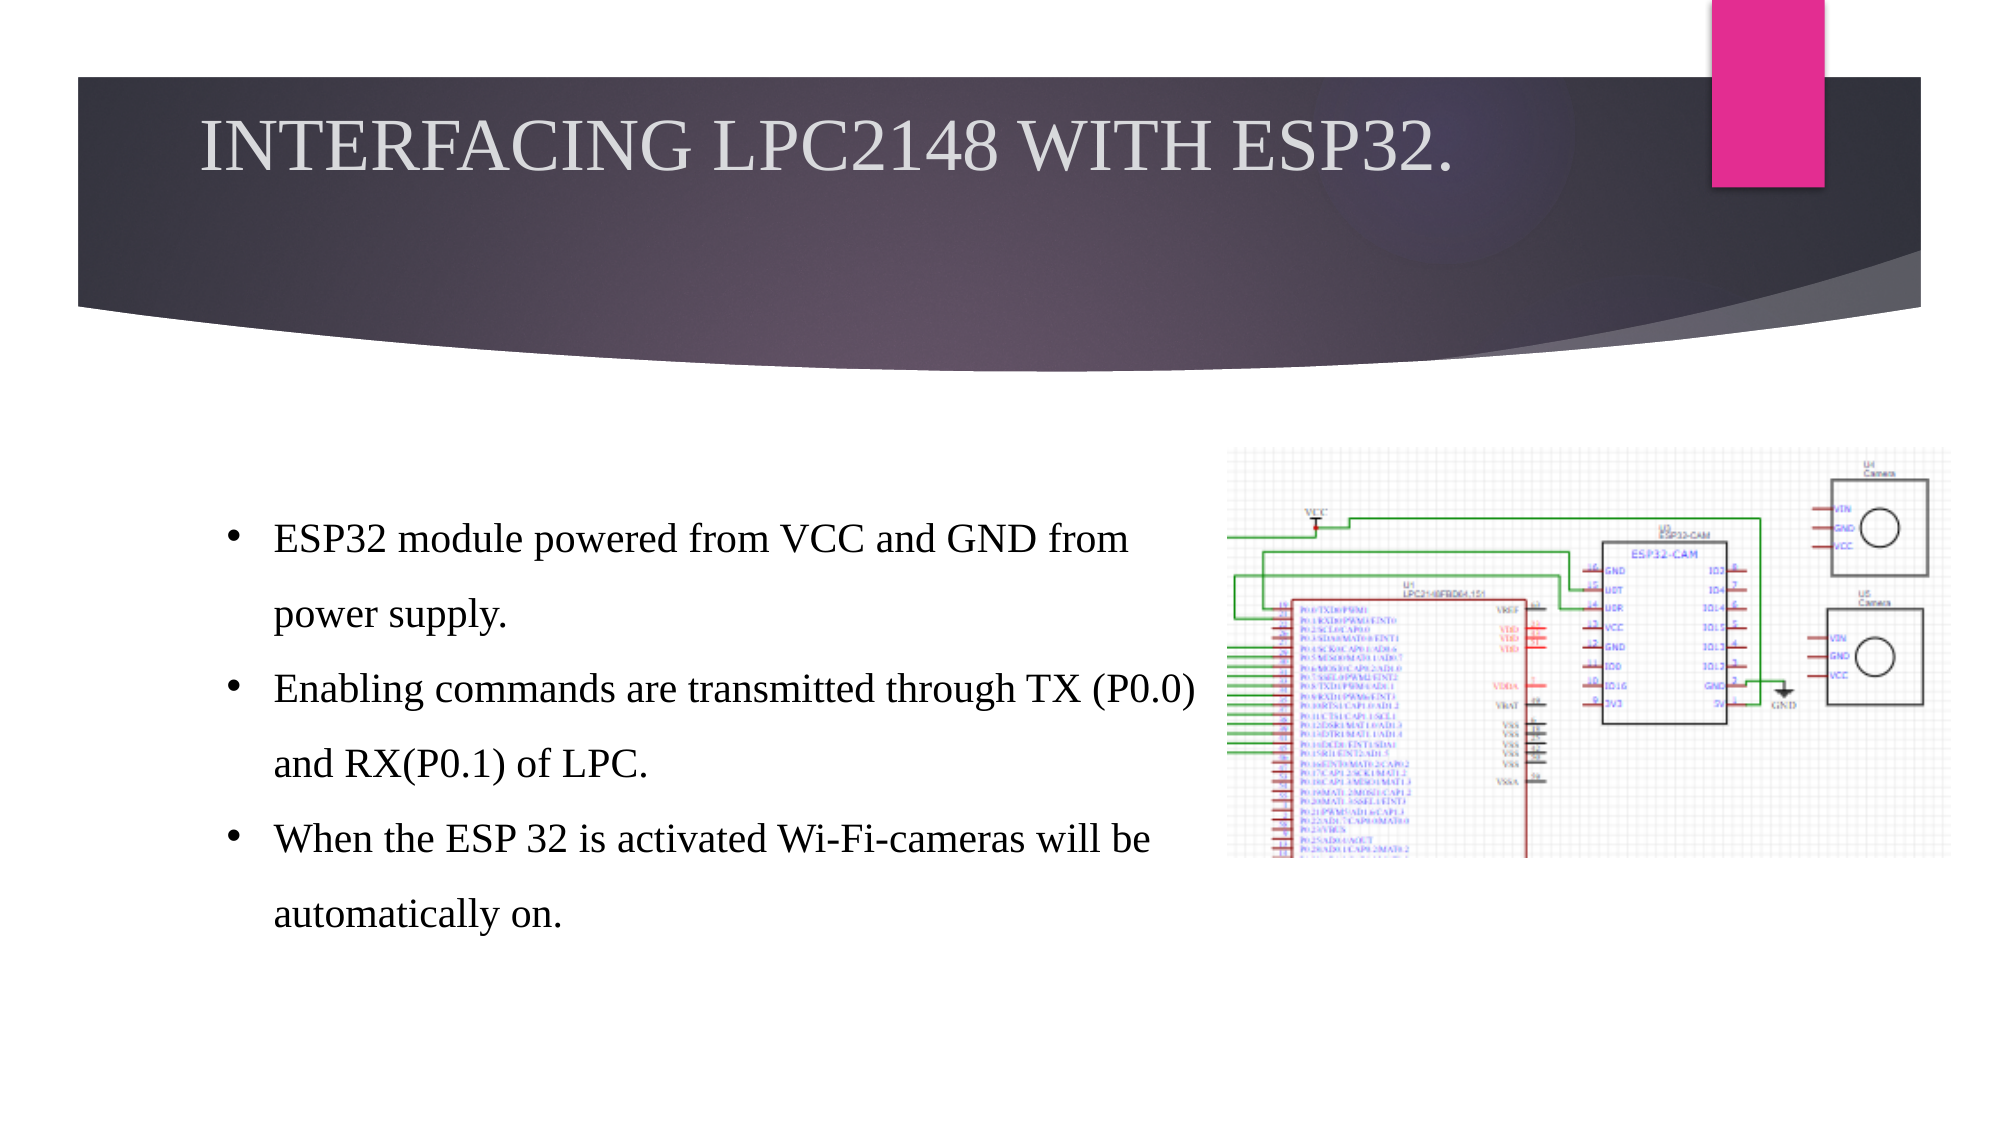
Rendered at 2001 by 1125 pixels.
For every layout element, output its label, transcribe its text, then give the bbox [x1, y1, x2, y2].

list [1226, 447, 1952, 859]
title INTERFACING LPC2148 WITH ESP32. [184, 103, 1623, 267]
text_box ESP32 module powered from VCC and GND from power supply. Enabling commands are transmitted through TX (P0.0) and RX(P0.1) of LPC. When the ESP 32 is activated Wi-Fi-cameras will be automatically on. [211, 478, 1228, 988]
